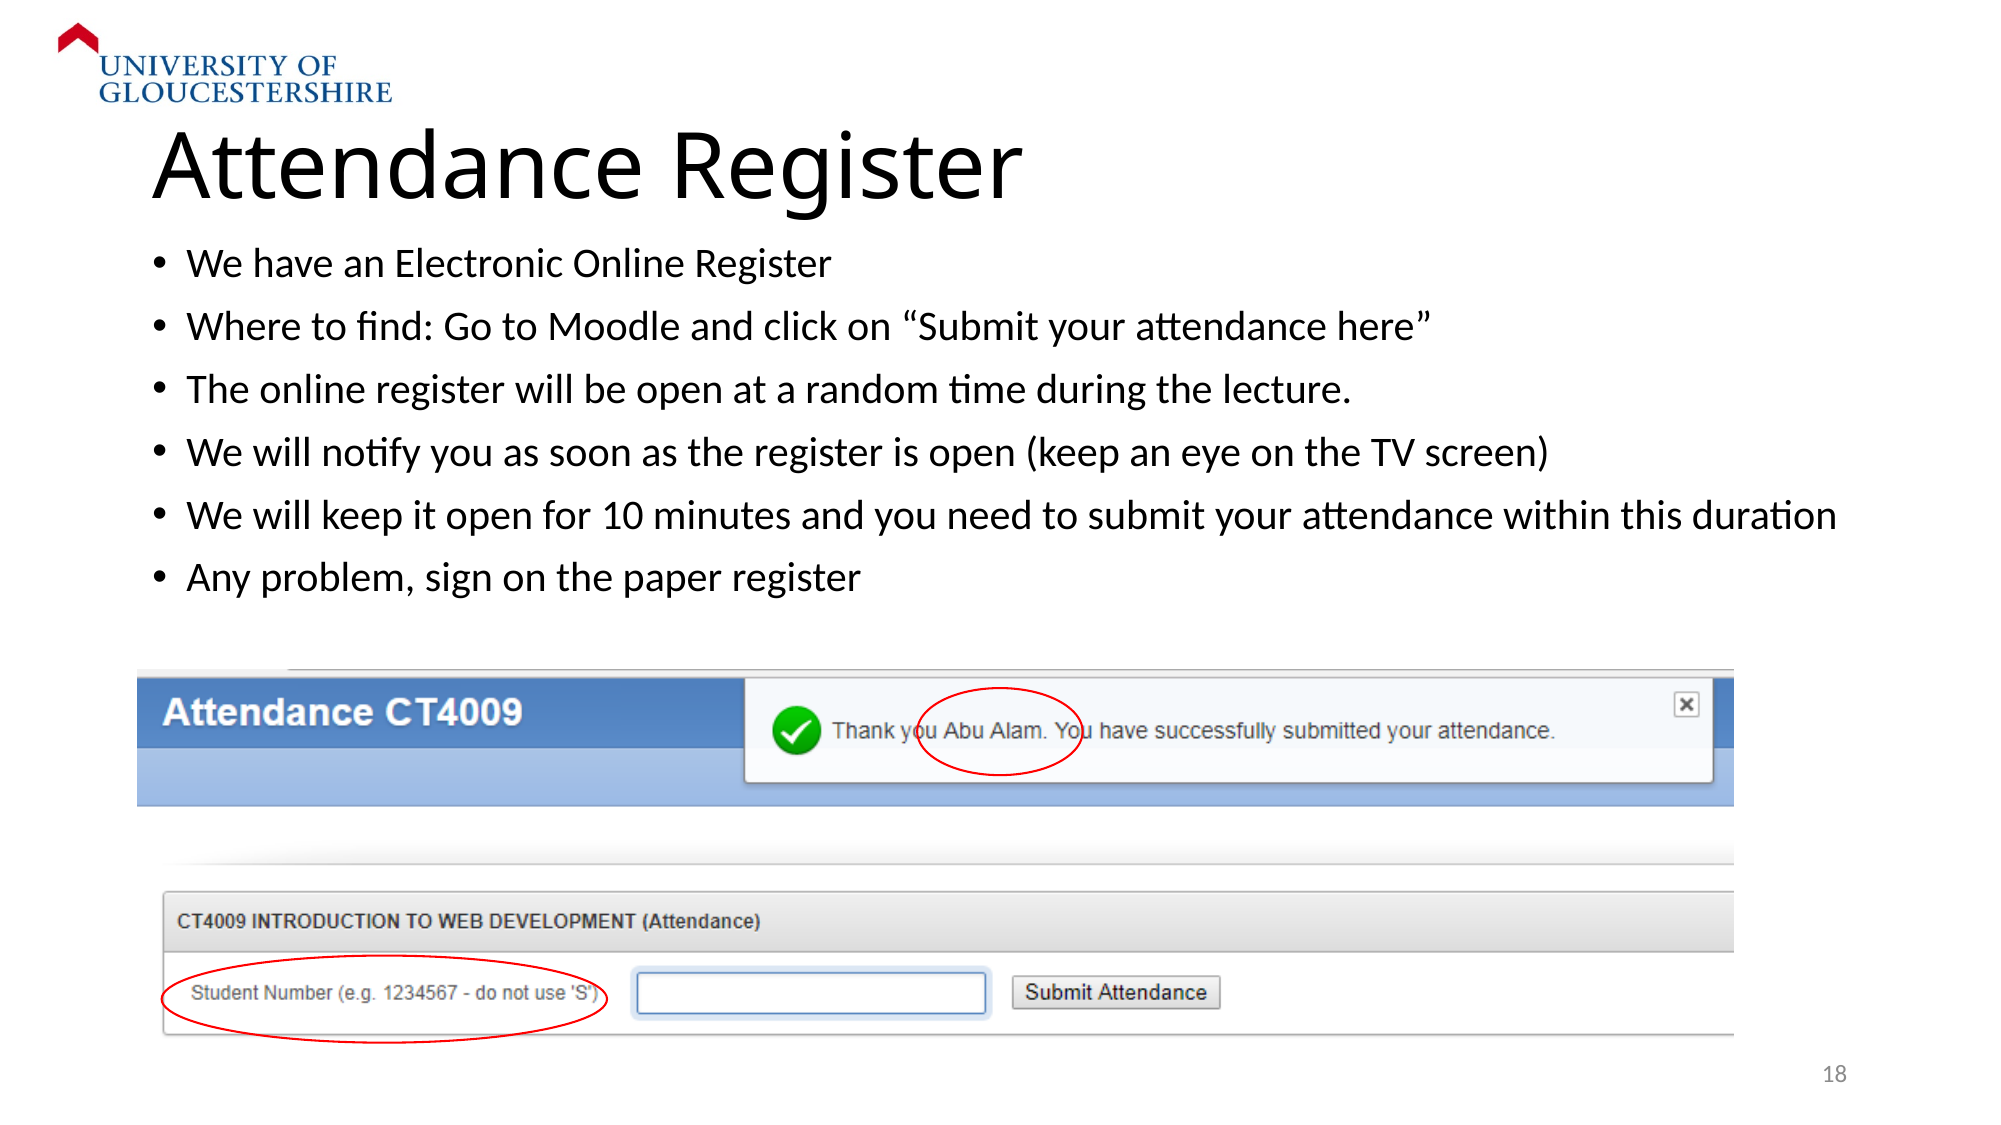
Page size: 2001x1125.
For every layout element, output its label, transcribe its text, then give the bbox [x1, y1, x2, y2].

picture [137, 669, 1734, 1073]
list We have an Electronic Online Register Where to find: Go to Moodle and click on “Submit your attendance here” The online register will be open at a random time during the lecture. We will notify you as soon as the register is open (keep an eye on the TV screen) We will keep it open for 10 minutes and you need to submit your attendance within this duration Any problem, sign on the paper register [137, 234, 1863, 650]
title Attendance Register [137, 59, 1863, 234]
slide_number 18 [1412, 1042, 1863, 1103]
picture [41, 18, 411, 113]
